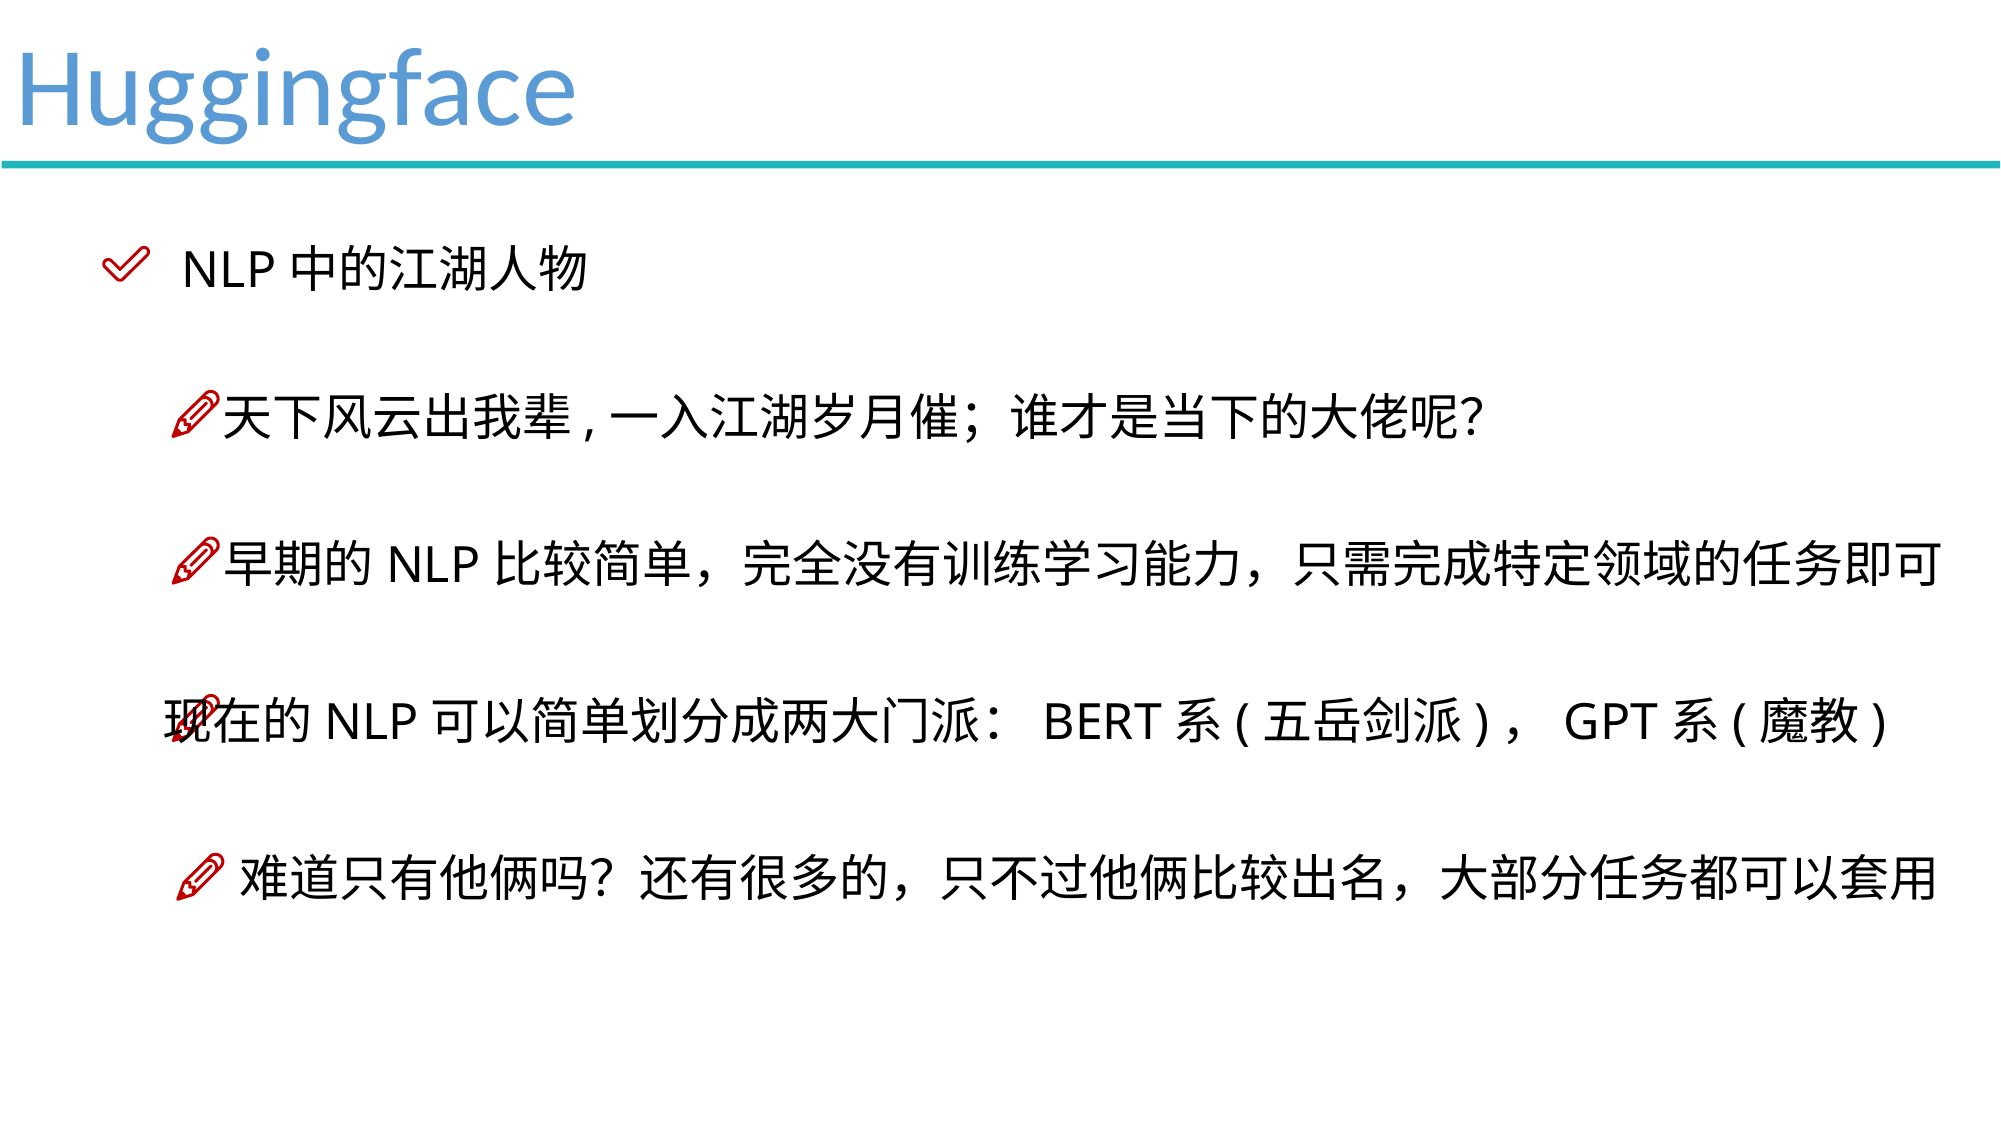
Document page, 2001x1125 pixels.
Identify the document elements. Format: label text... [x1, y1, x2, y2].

text_box 现在的NLP可以简单划分成两大门派：BERT系(五岳剑派)，GPT系(魔教) [147, 682, 1901, 757]
text_box [171, 536, 209, 585]
text_box 早期的NLP比较简单，完全没有训练学习能力，只需完成特定领域的任务即可 [209, 524, 1958, 600]
text_box Huggingface [0, 5, 594, 156]
text_box NLP中的江湖人物 [167, 229, 604, 305]
text_box [102, 245, 151, 282]
text_box 难道只有他俩吗？还有很多的，只不过他俩比较出名，大部分任务都可以套用 [224, 838, 1955, 914]
text_box [171, 390, 207, 438]
text_box 天下风云出我辈,一入江湖岁月催；谁才是当下的大佬呢？ [207, 377, 1525, 453]
text_box [176, 852, 224, 901]
